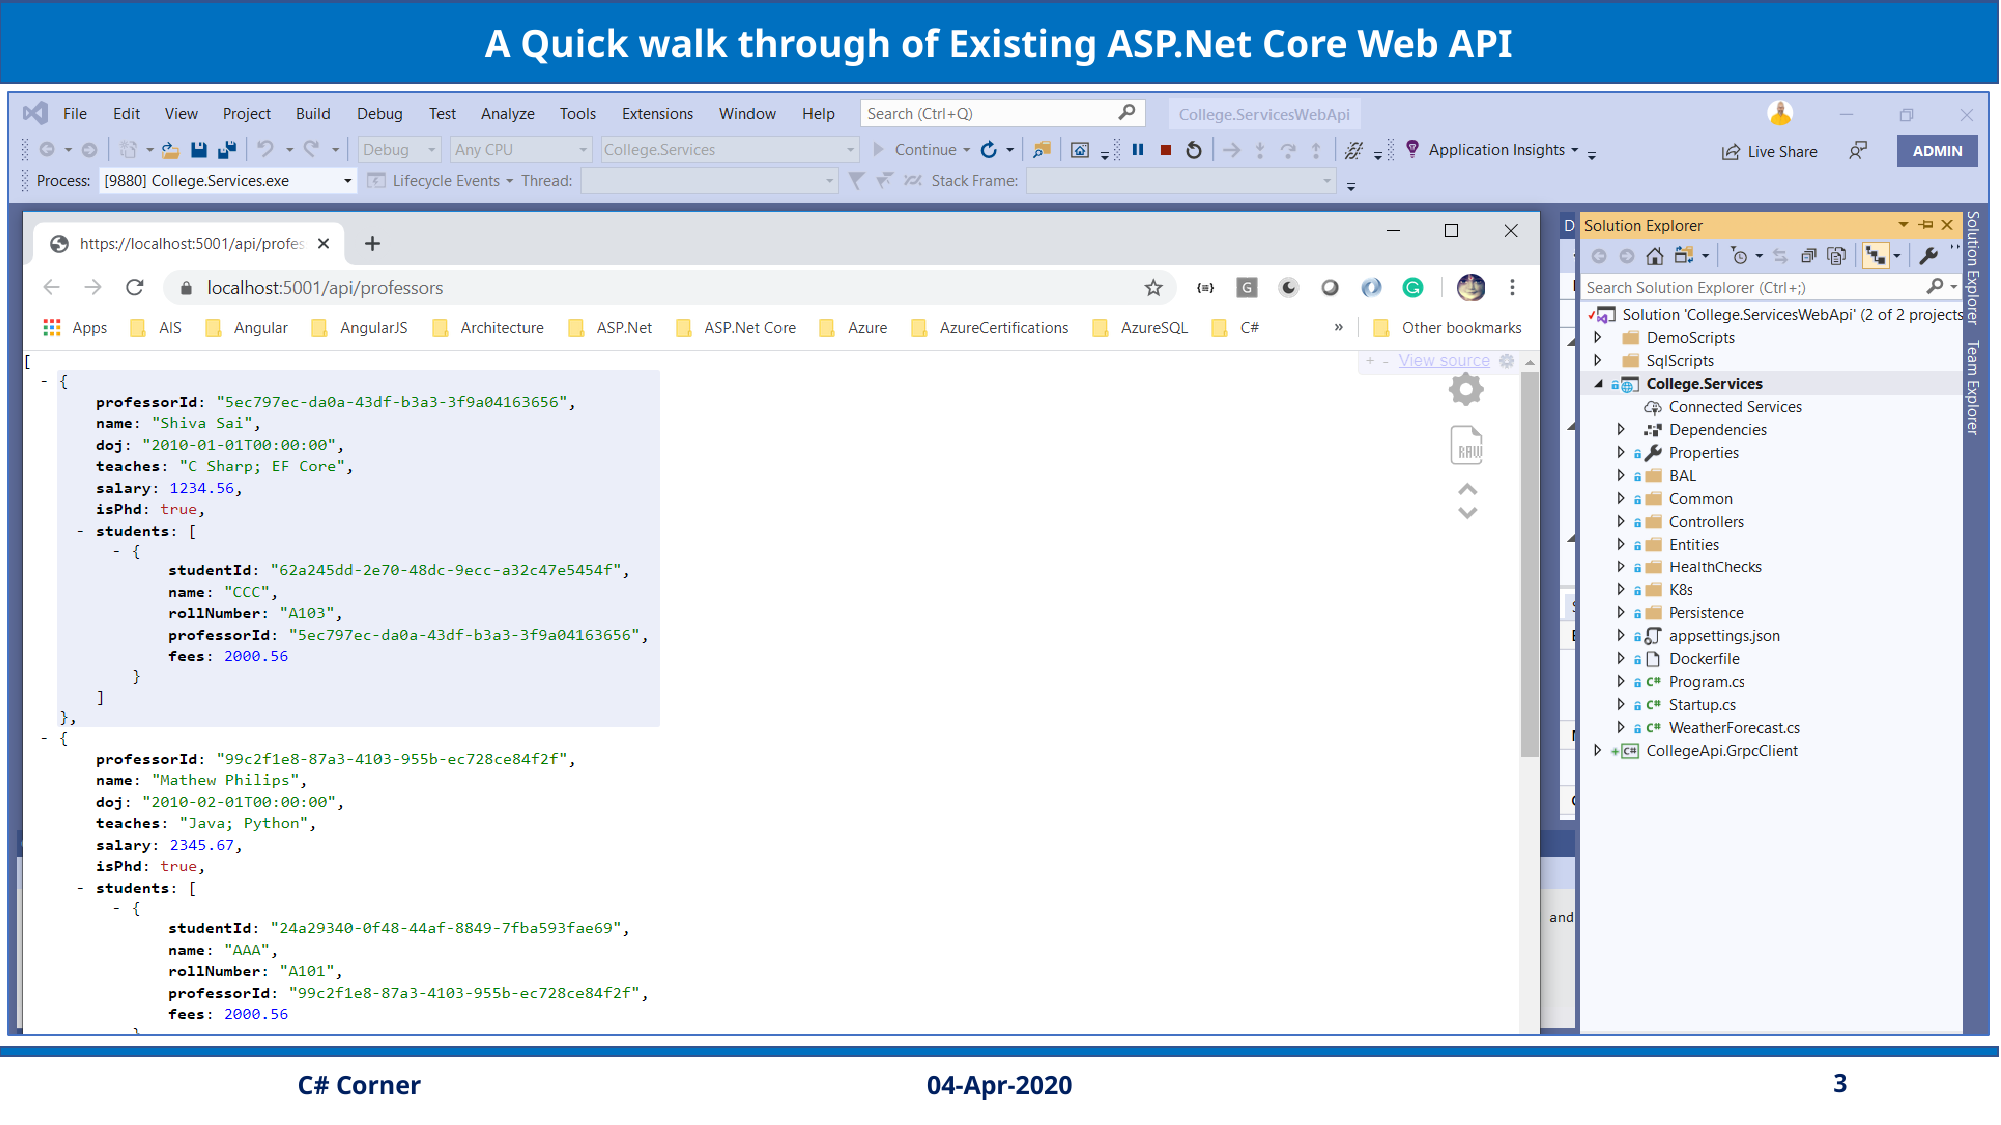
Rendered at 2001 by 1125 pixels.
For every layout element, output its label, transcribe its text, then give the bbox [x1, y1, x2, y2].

slide_number 3 [1412, 1054, 1863, 1115]
text_box A Quick walk through of Existing ASP.Net Core Web API [0, 0, 1999, 84]
text_box [0, 1046, 1999, 1057]
footer 04-Apr-2020 [697, 1054, 1338, 1115]
picture [8, 93, 1988, 1035]
text_box C# Corner [21, 1054, 697, 1115]
